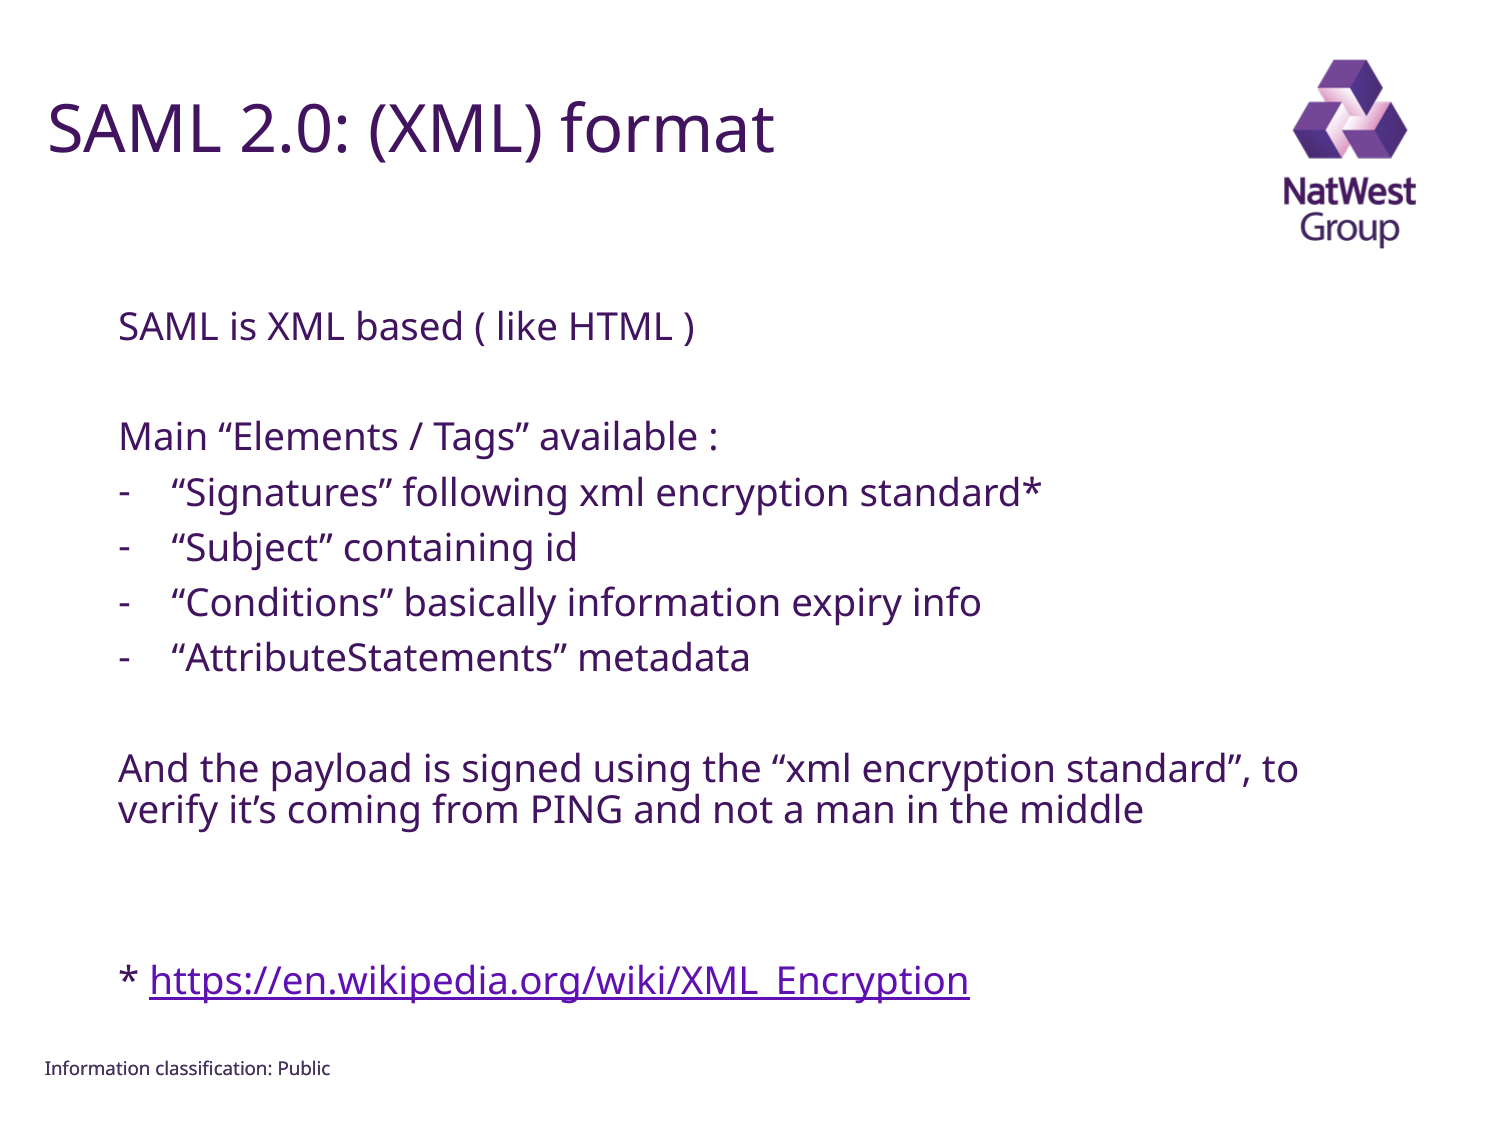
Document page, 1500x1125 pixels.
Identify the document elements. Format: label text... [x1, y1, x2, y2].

text_box Information classiﬁcation: Public [30, 1049, 345, 1087]
title SAML 2.0: (XML) format [32, 22, 1326, 240]
picture [1256, 32, 1444, 249]
list SAML is XML based ( like HTML ) Main “Elements / Tags” available : “Signatures” following xml encryption standard* “Subject” containing id “Conditions” basically information expiry info “AttributeStatements” metadata And the payload is signed using the “xml encryption standard”, to verify it’s coming from PING and not a man in the middle * https://en.wikipedia.org/wiki/XML_Encryption [103, 299, 1397, 1014]
